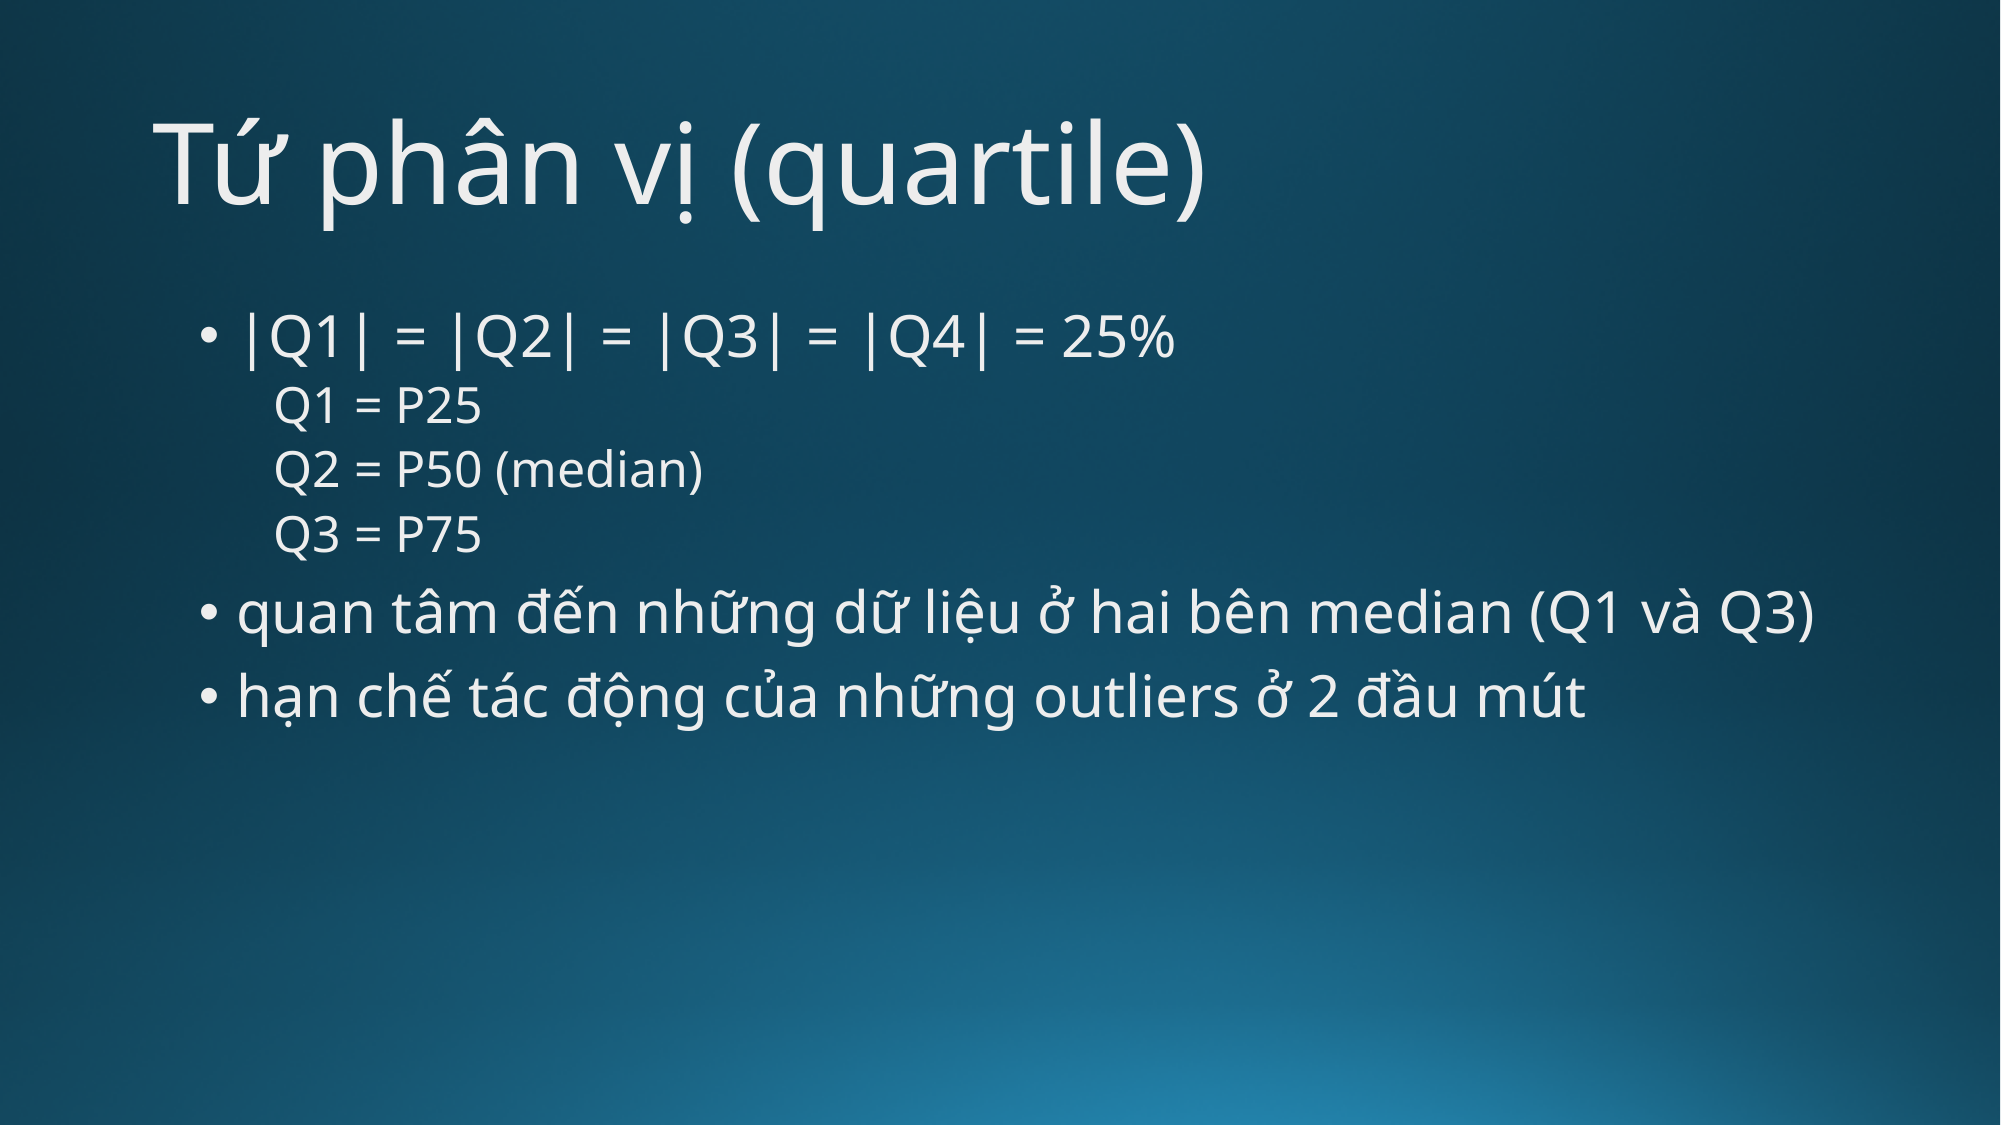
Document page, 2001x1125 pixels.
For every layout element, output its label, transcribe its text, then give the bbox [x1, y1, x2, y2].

title Tứ phân vị (quartile) [137, 59, 1863, 278]
picture [0, 0, 2001, 1125]
list |Q1| = |Q2| = |Q3| = |Q4| = 25% Q1 = P25 Q2 = P50 (median) Q3 = P75 quan tâm đến những dữ liệu ở hai bên median (Q1 và Q3) hạn chế tác động của những outliers ở 2 đầu mút [183, 299, 1863, 1014]
